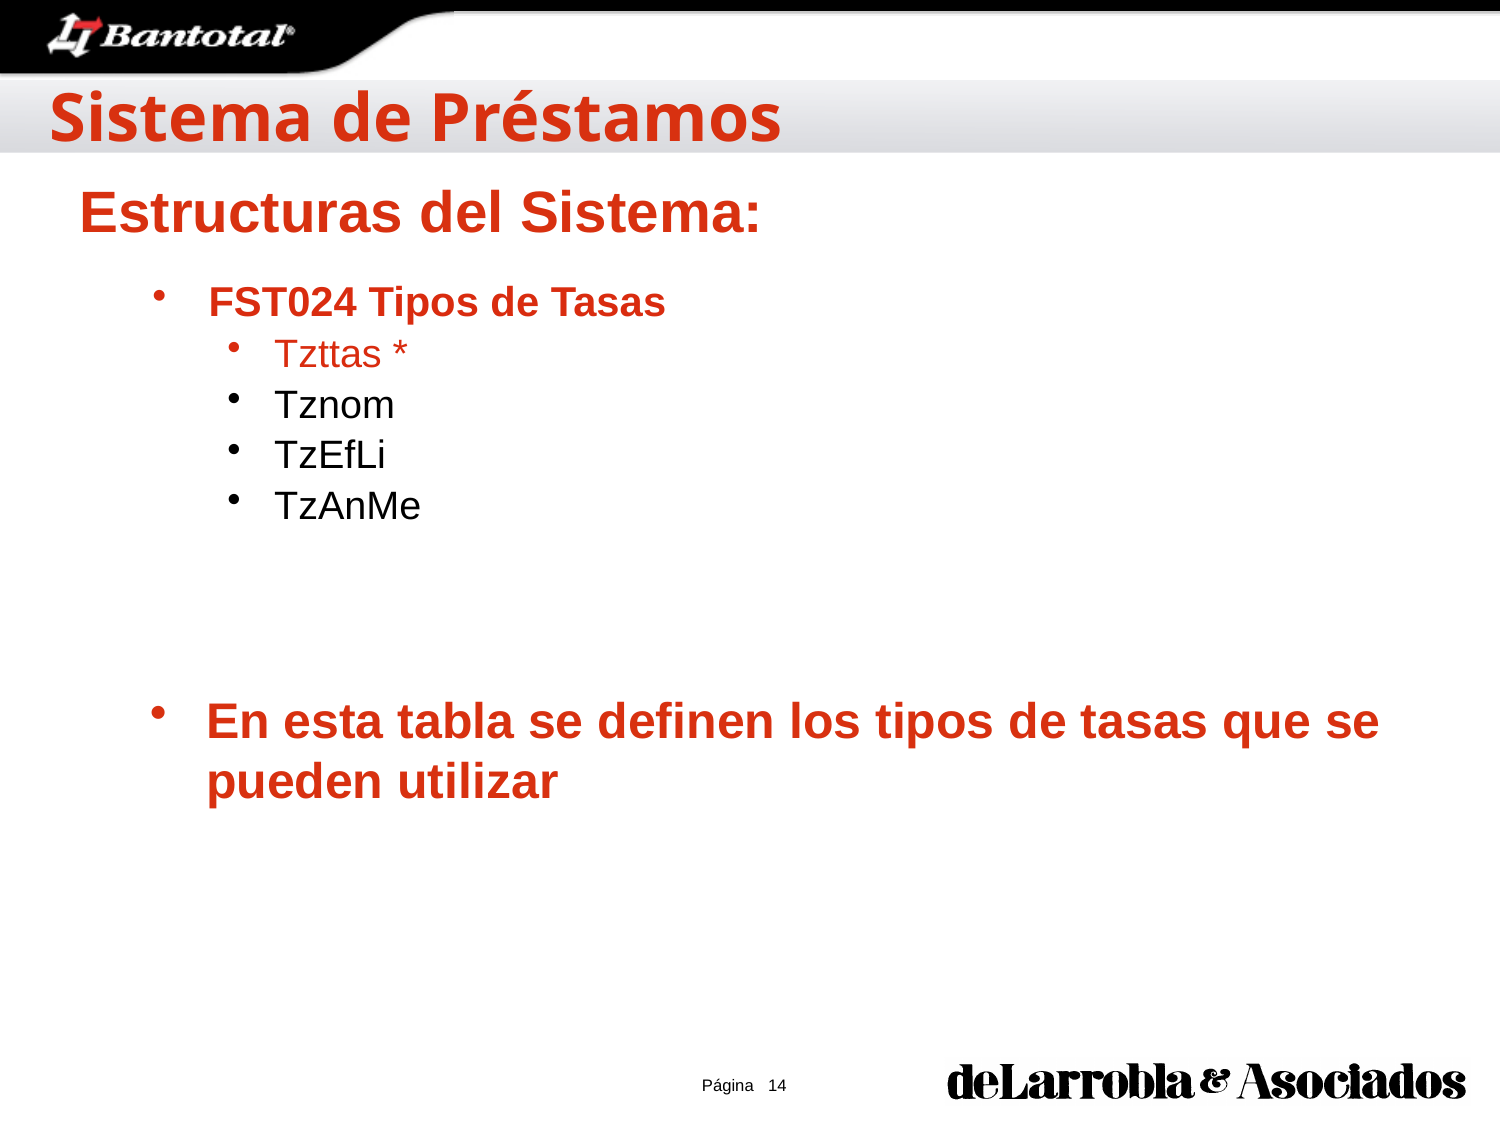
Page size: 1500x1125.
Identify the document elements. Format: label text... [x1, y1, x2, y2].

text_box Estructuras del Sistema: [64, 160, 1424, 268]
picture [1413, 1057, 1471, 1106]
text_box FST024 Tipos de Tasas Tzttas * Tznom TzEfLi TzAnMe [137, 273, 763, 575]
picture [0, 0, 1500, 153]
footer [149, 987, 1413, 1125]
text_box Sistema de Préstamos [29, 46, 1307, 197]
list En esta tabla se definen los tipos de tasas que se pueden utilizar [134, 680, 1483, 870]
